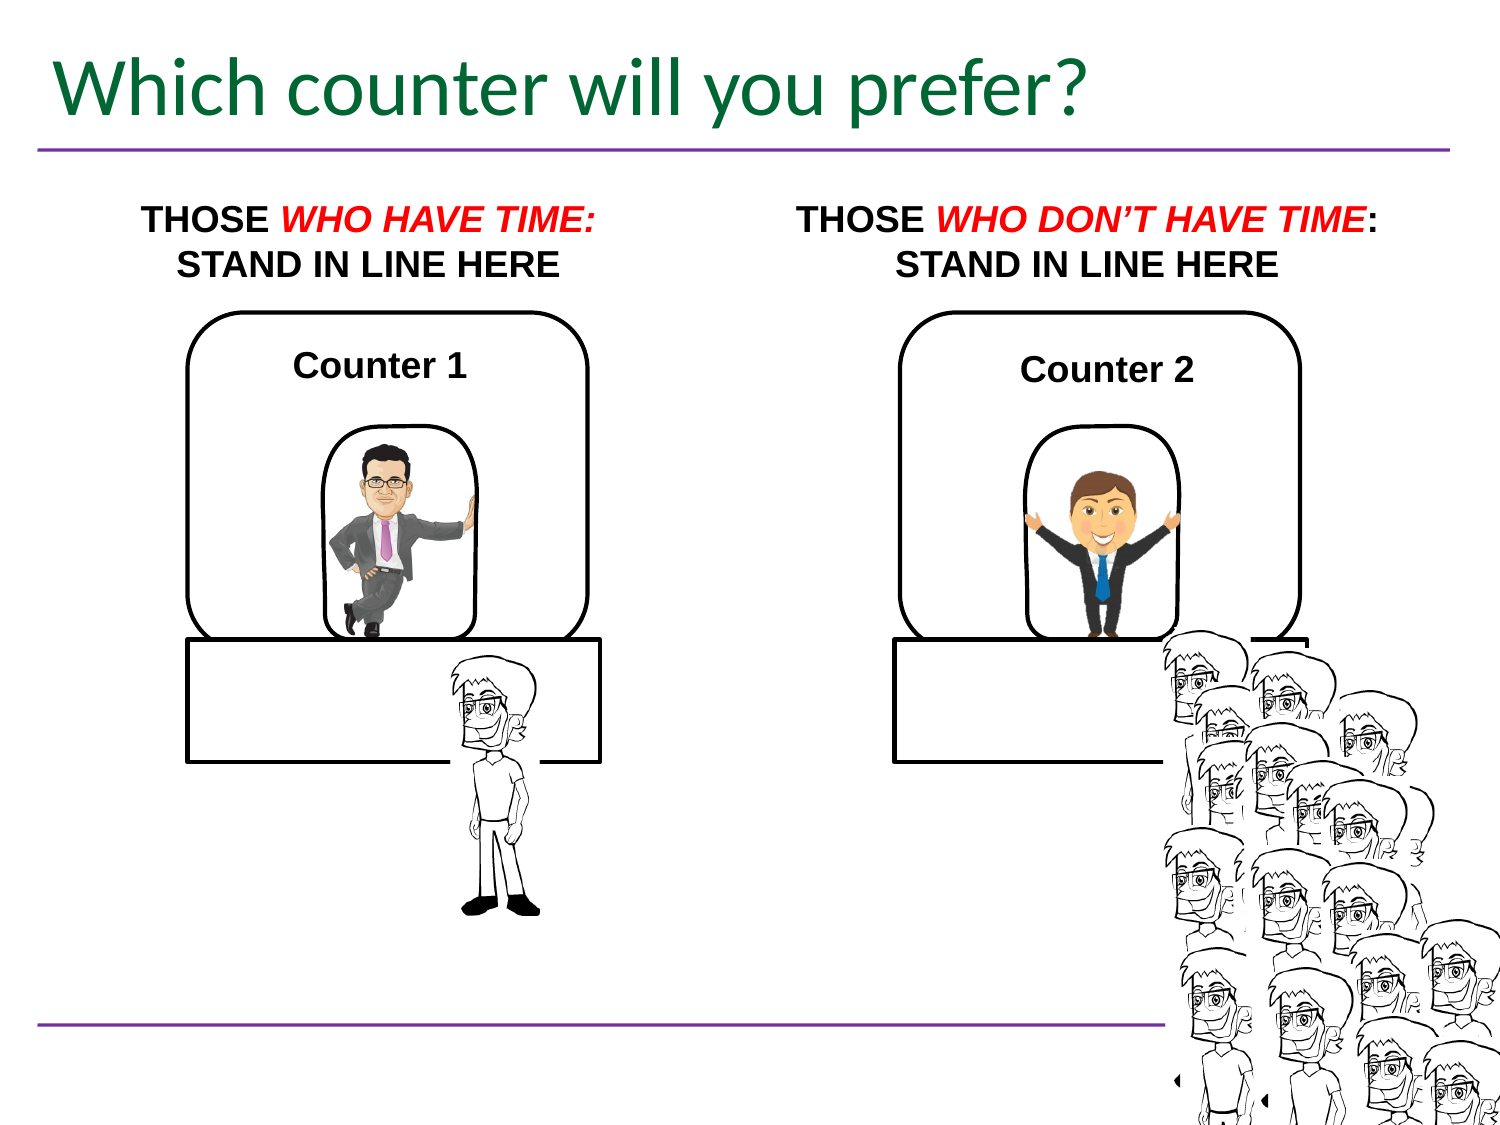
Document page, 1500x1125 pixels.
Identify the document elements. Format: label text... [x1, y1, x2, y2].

text_box THOSE WHO HAVE TIME: STAND IN LINE HERE [62, 187, 675, 293]
text_box Counter 2 [977, 337, 1238, 398]
text_box [337, 423, 465, 442]
picture [329, 443, 476, 638]
text_box Counter 1 [249, 333, 511, 394]
picture [449, 652, 543, 916]
picture [1024, 470, 1500, 1125]
text_box [892, 637, 1156, 764]
text_box THOSE WHO DON’T HAVE TIME: STAND IN LINE HERE [762, 187, 1413, 293]
text_box [185, 637, 602, 764]
text_box [185, 310, 590, 637]
text_box [320, 468, 324, 622]
text_box [1259, 637, 1309, 646]
text_box [1026, 423, 1180, 470]
text_box [897, 310, 1303, 637]
title Which counter will you prefer? [37, 24, 1451, 150]
